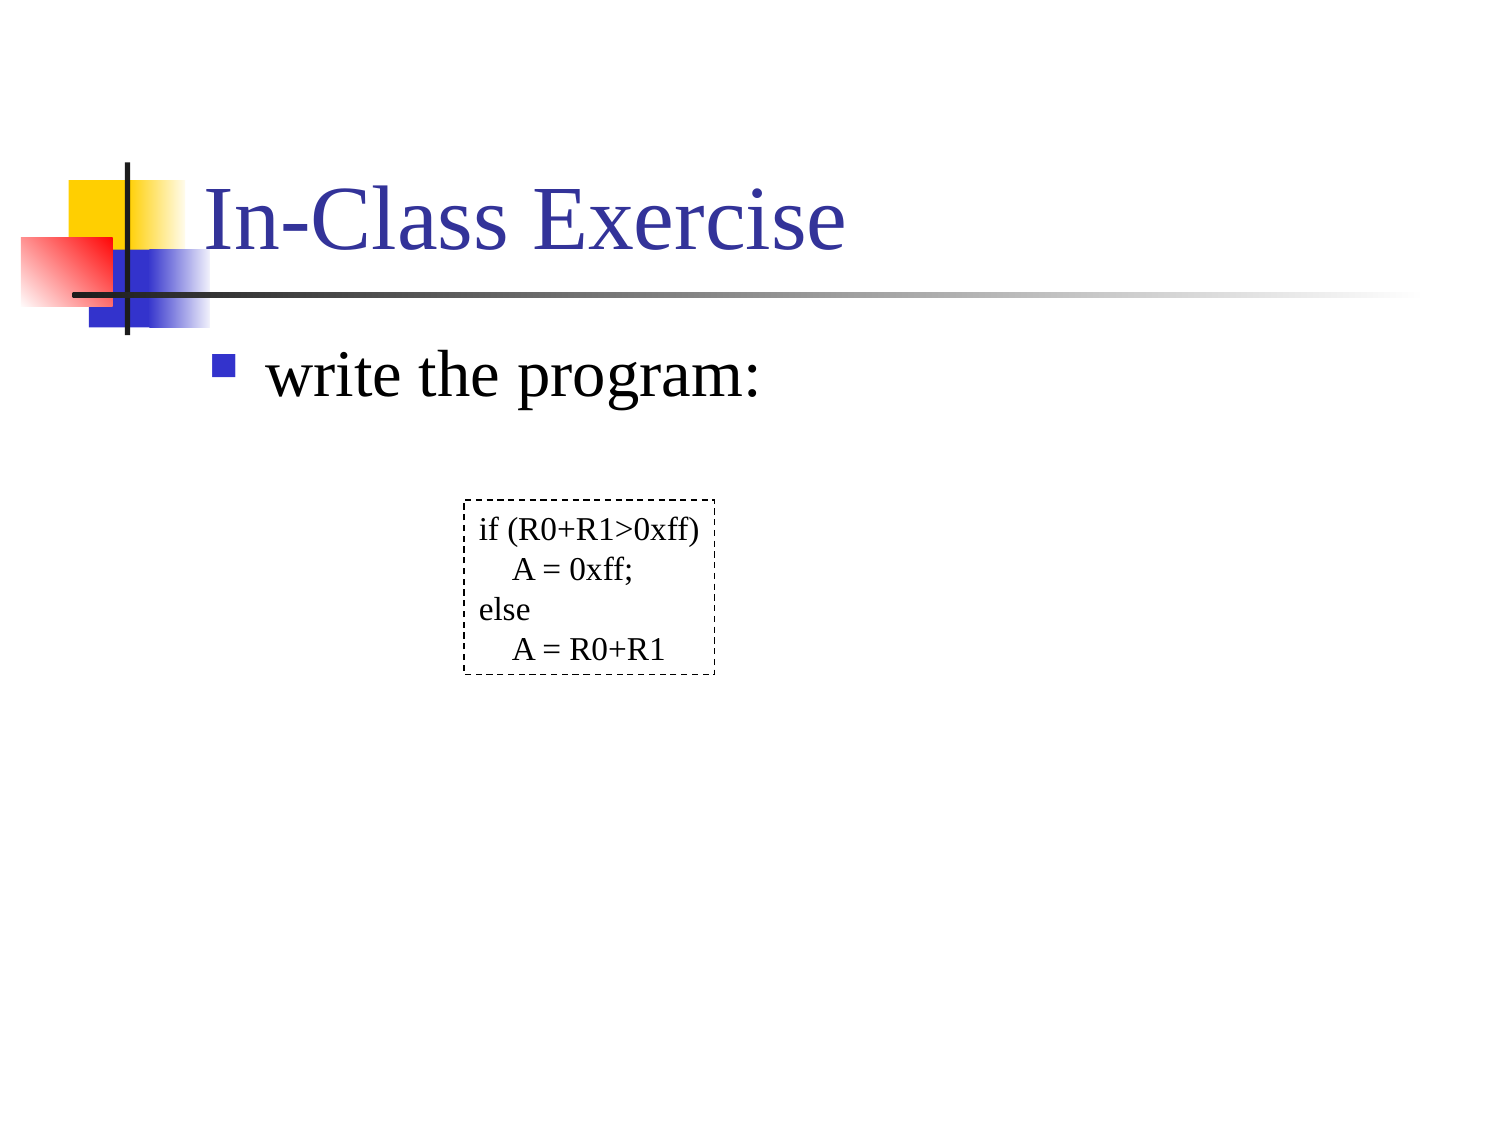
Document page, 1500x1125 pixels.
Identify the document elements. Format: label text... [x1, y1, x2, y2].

text_box if (R0+R1>0xff) A = 0xff; else A = R0+R1 [463, 499, 715, 675]
title In-Class Exercise [188, 35, 1468, 275]
list write the program: [193, 331, 1469, 425]
